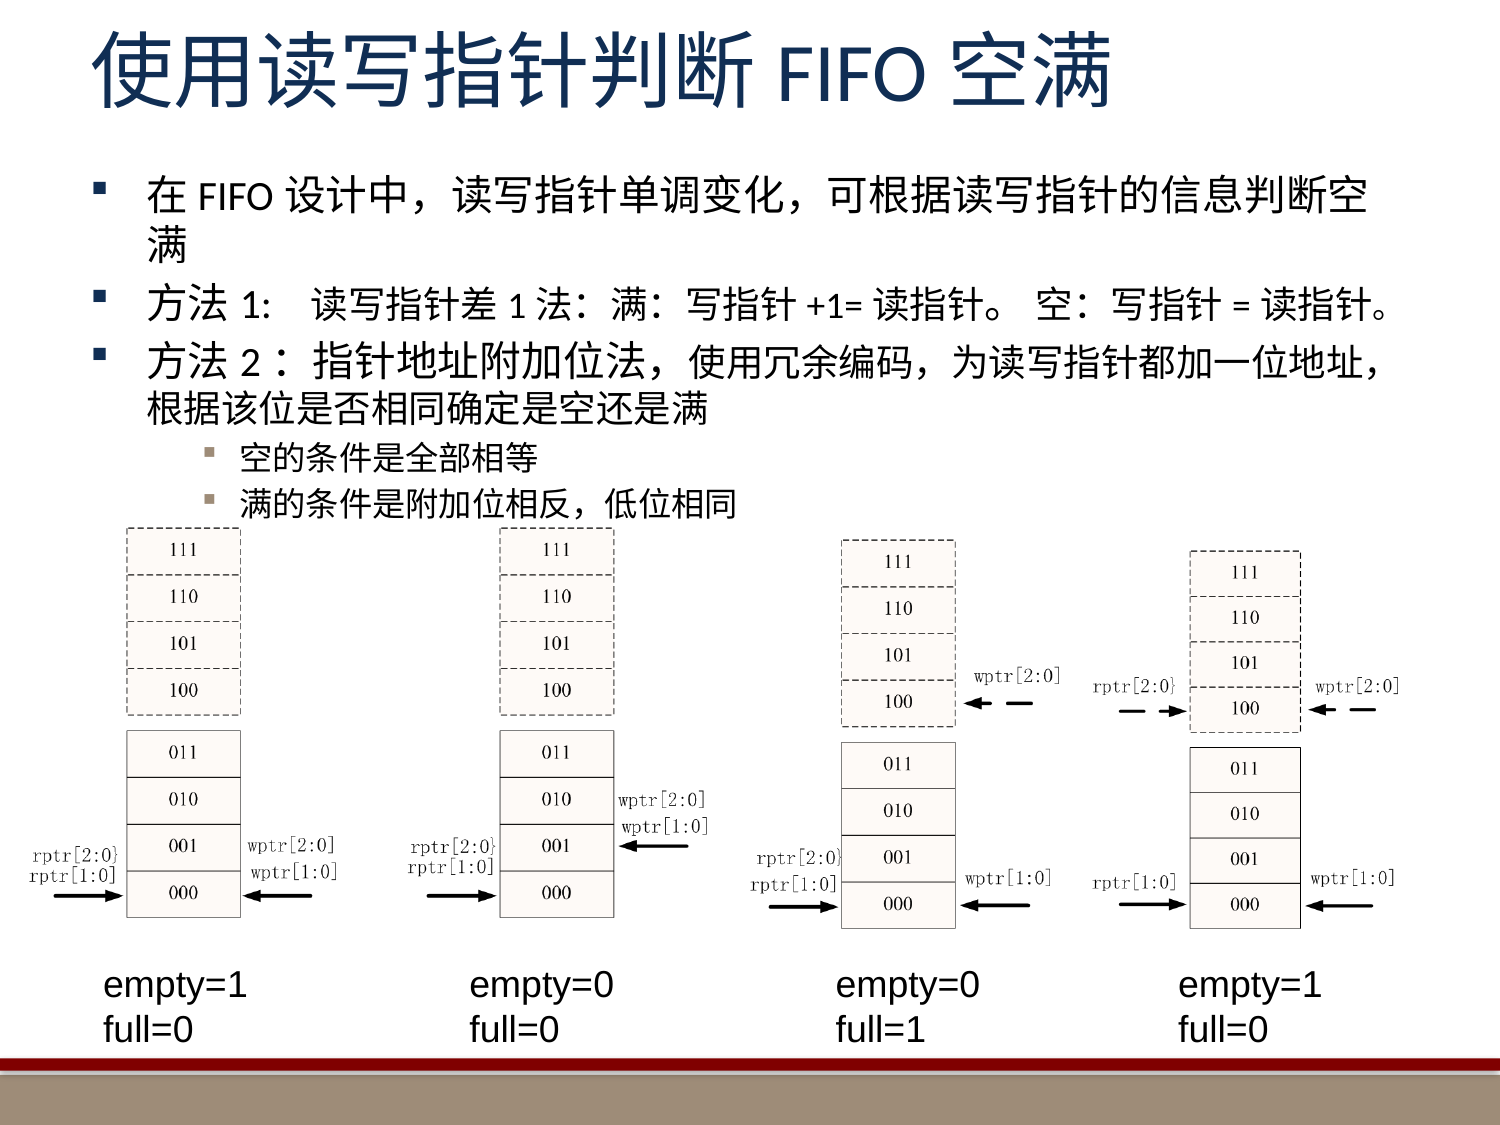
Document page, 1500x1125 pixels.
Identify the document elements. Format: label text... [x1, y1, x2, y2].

picture [1092, 550, 1402, 930]
text_box empty=1 full=0 [88, 952, 278, 1058]
picture [749, 538, 1064, 930]
text_box empty=1 full=0 [1163, 952, 1353, 1058]
text_box empty=0 full=1 [820, 952, 1010, 1058]
title 使用读写指针判断FIFO空满 [74, 0, 1426, 138]
text_box empty=0 full=0 [454, 952, 644, 1058]
list 在FIFO设计中，读写指针单调变化，可根据读写指针的信息判断空满 方法1: 读写指针差1法：满：写指针+1=读指针。 空：写指针=读指针。 方法2：指针地址附加位法，使用冗余编码，为读写指针都加一位地址，根据该位是否相同确定是空还是满 空的条件是全部相等 满的条件是附加位相反，低位相同 [74, 160, 1426, 1036]
picture [29, 527, 340, 918]
picture [407, 527, 711, 918]
